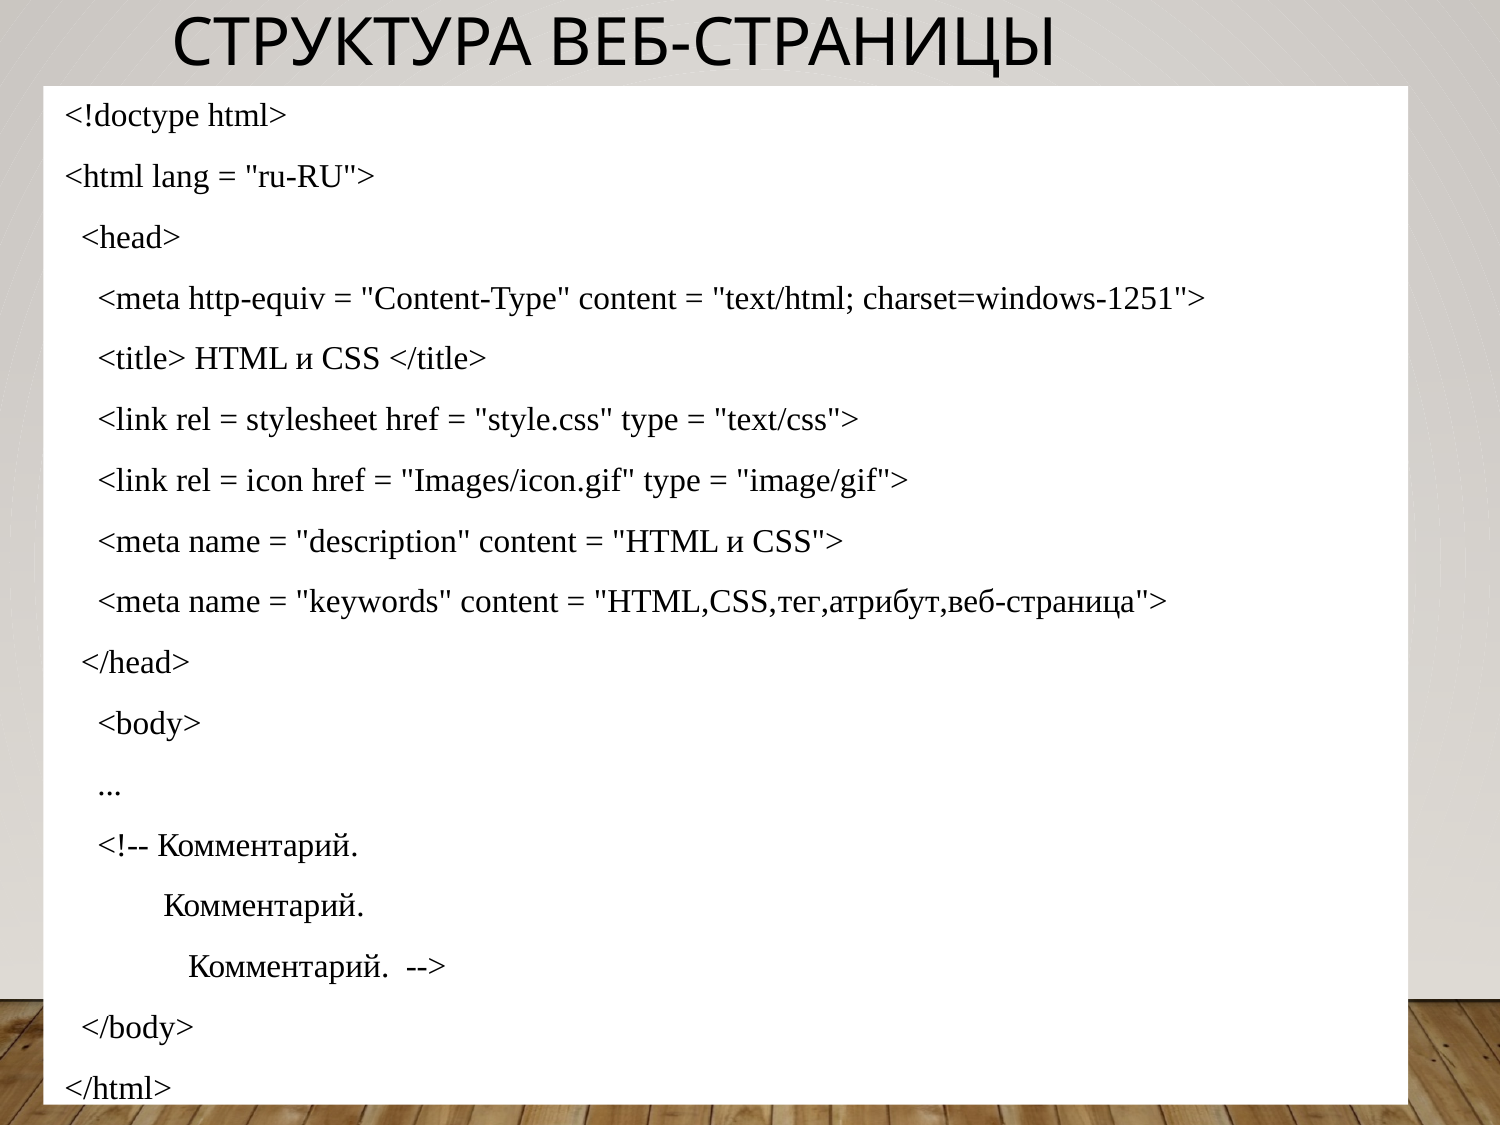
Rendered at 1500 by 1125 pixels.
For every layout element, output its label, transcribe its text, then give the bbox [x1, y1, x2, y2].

title Структура веб-страницы [156, 0, 1234, 86]
picture [0, 999, 1500, 1125]
list <!doctype html> <html lang = "ru-RU"> <head> <meta http-equiv = "Content-Type" content = "text/html; charset=windows-1251"> <title> HTML и CSS </title> <link rel = stylesheet href = "style.css" type = "text/css"> <link rel = icon href = "Images/icon.gif" type = "image/gif"> <meta name = "description" content = "HTML и CSS"> <meta name = "keywords" content = "HTML,CSS,тег,атрибут,веб-страница"> </head> <body> ... <!-- Комментарий. Комментарий. Комментарий. --> </body> </html> [43, 86, 1409, 1105]
